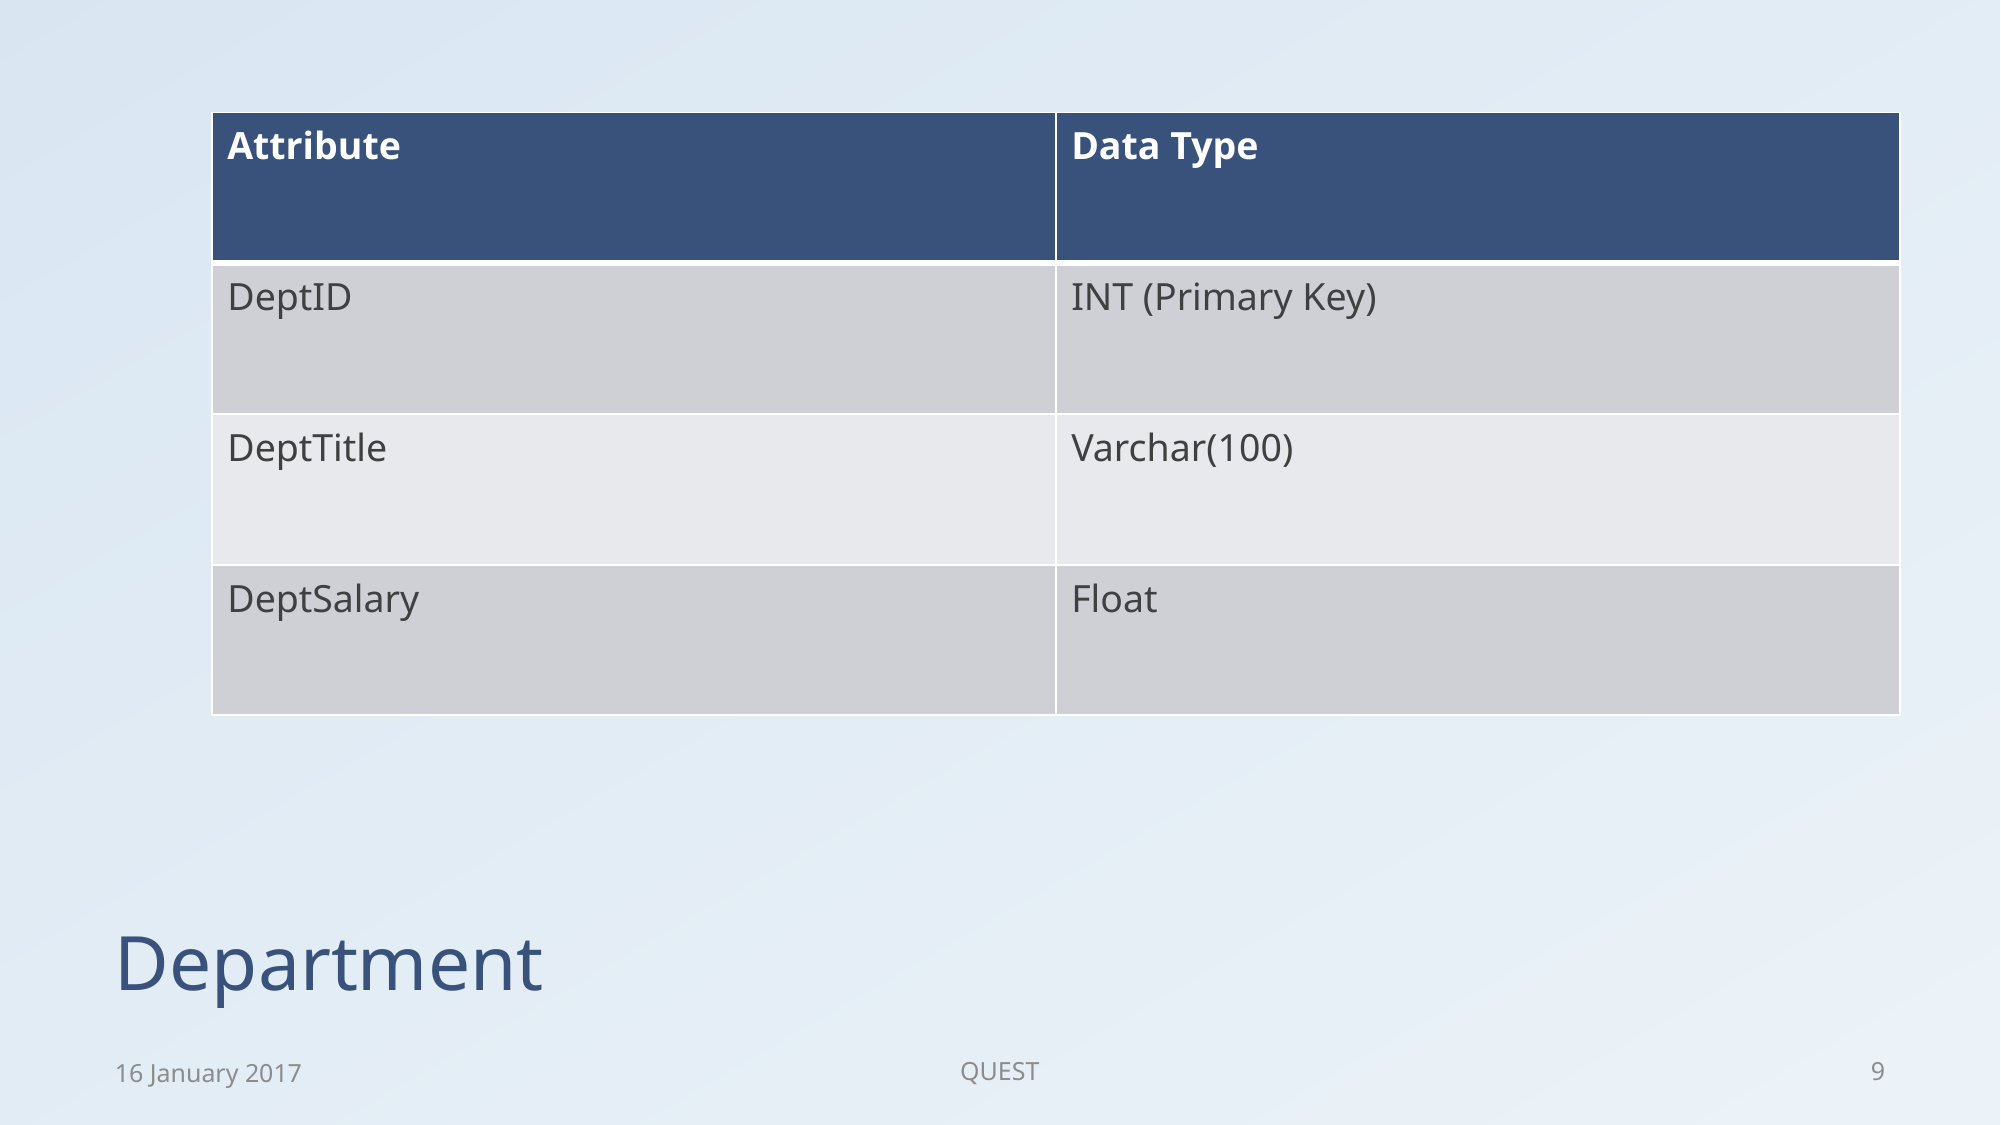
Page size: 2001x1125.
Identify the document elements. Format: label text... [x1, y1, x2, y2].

table_header Data Type [1057, 113, 1899, 260]
table_cell DeptSalary [213, 566, 1055, 714]
table_cell Varchar(100) [1057, 415, 1899, 564]
table_cell INT (Primary Key) [1057, 266, 1899, 413]
table_cell Float [1057, 566, 1899, 714]
title Department [99, 837, 1901, 1013]
table_cell DeptTitle [213, 415, 1055, 564]
footer QUEST [683, 1042, 1317, 1103]
table_cell DeptID [213, 266, 1055, 413]
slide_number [99, 1042, 567, 1103]
table_header Attribute [213, 113, 1055, 260]
slide_number 9 [1433, 1042, 1900, 1103]
